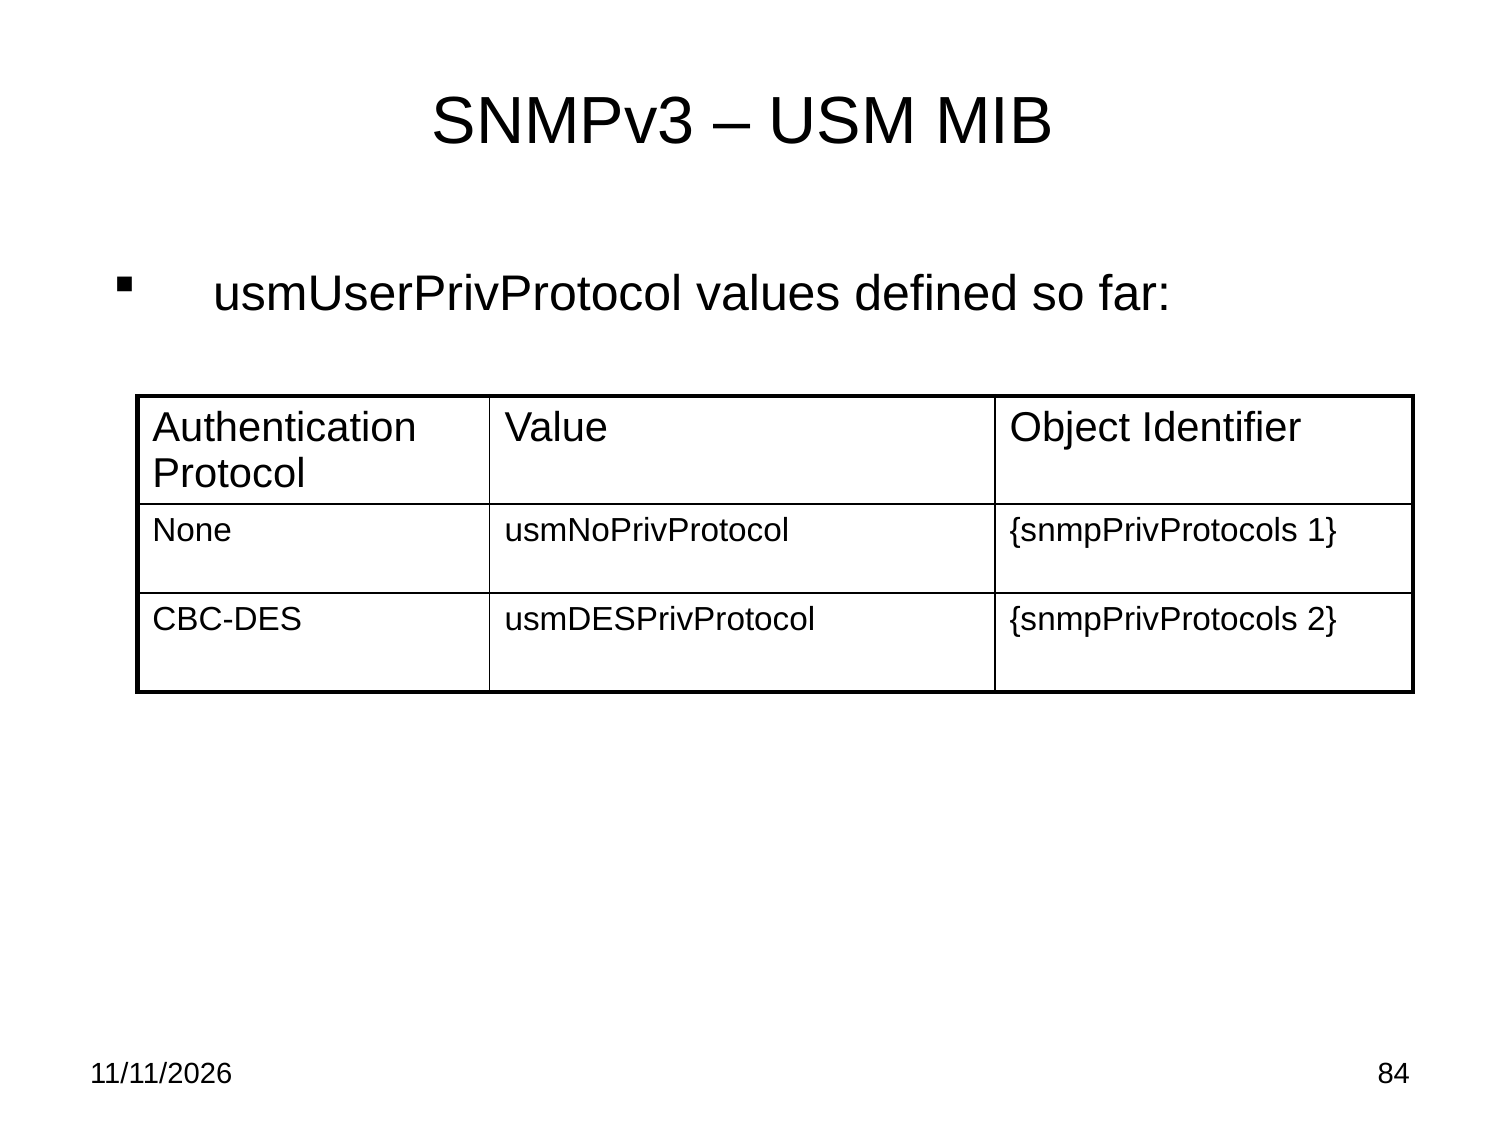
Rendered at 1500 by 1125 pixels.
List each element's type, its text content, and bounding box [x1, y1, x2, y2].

text_box usmUserPrivProtocol values defined so far: [98, 252, 1434, 952]
table_cell usmNoPrivProtocol [490, 505, 994, 592]
table_cell None [140, 505, 489, 592]
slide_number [74, 1046, 426, 1125]
table_cell usmDESPrivProtocol [490, 594, 994, 690]
table_header Authentication Protocol [140, 398, 489, 503]
table_cell {snmpPrivProtocols 1} [996, 505, 1411, 592]
slide_number 84 [1074, 1046, 1426, 1125]
table_cell {snmpPrivProtocols 2} [996, 594, 1411, 690]
title SNMPv3 – USM MIB [67, 22, 1419, 211]
table_header Object Identifier [996, 398, 1411, 503]
table_cell CBC-DES [140, 594, 489, 690]
table_header Value [490, 398, 994, 503]
